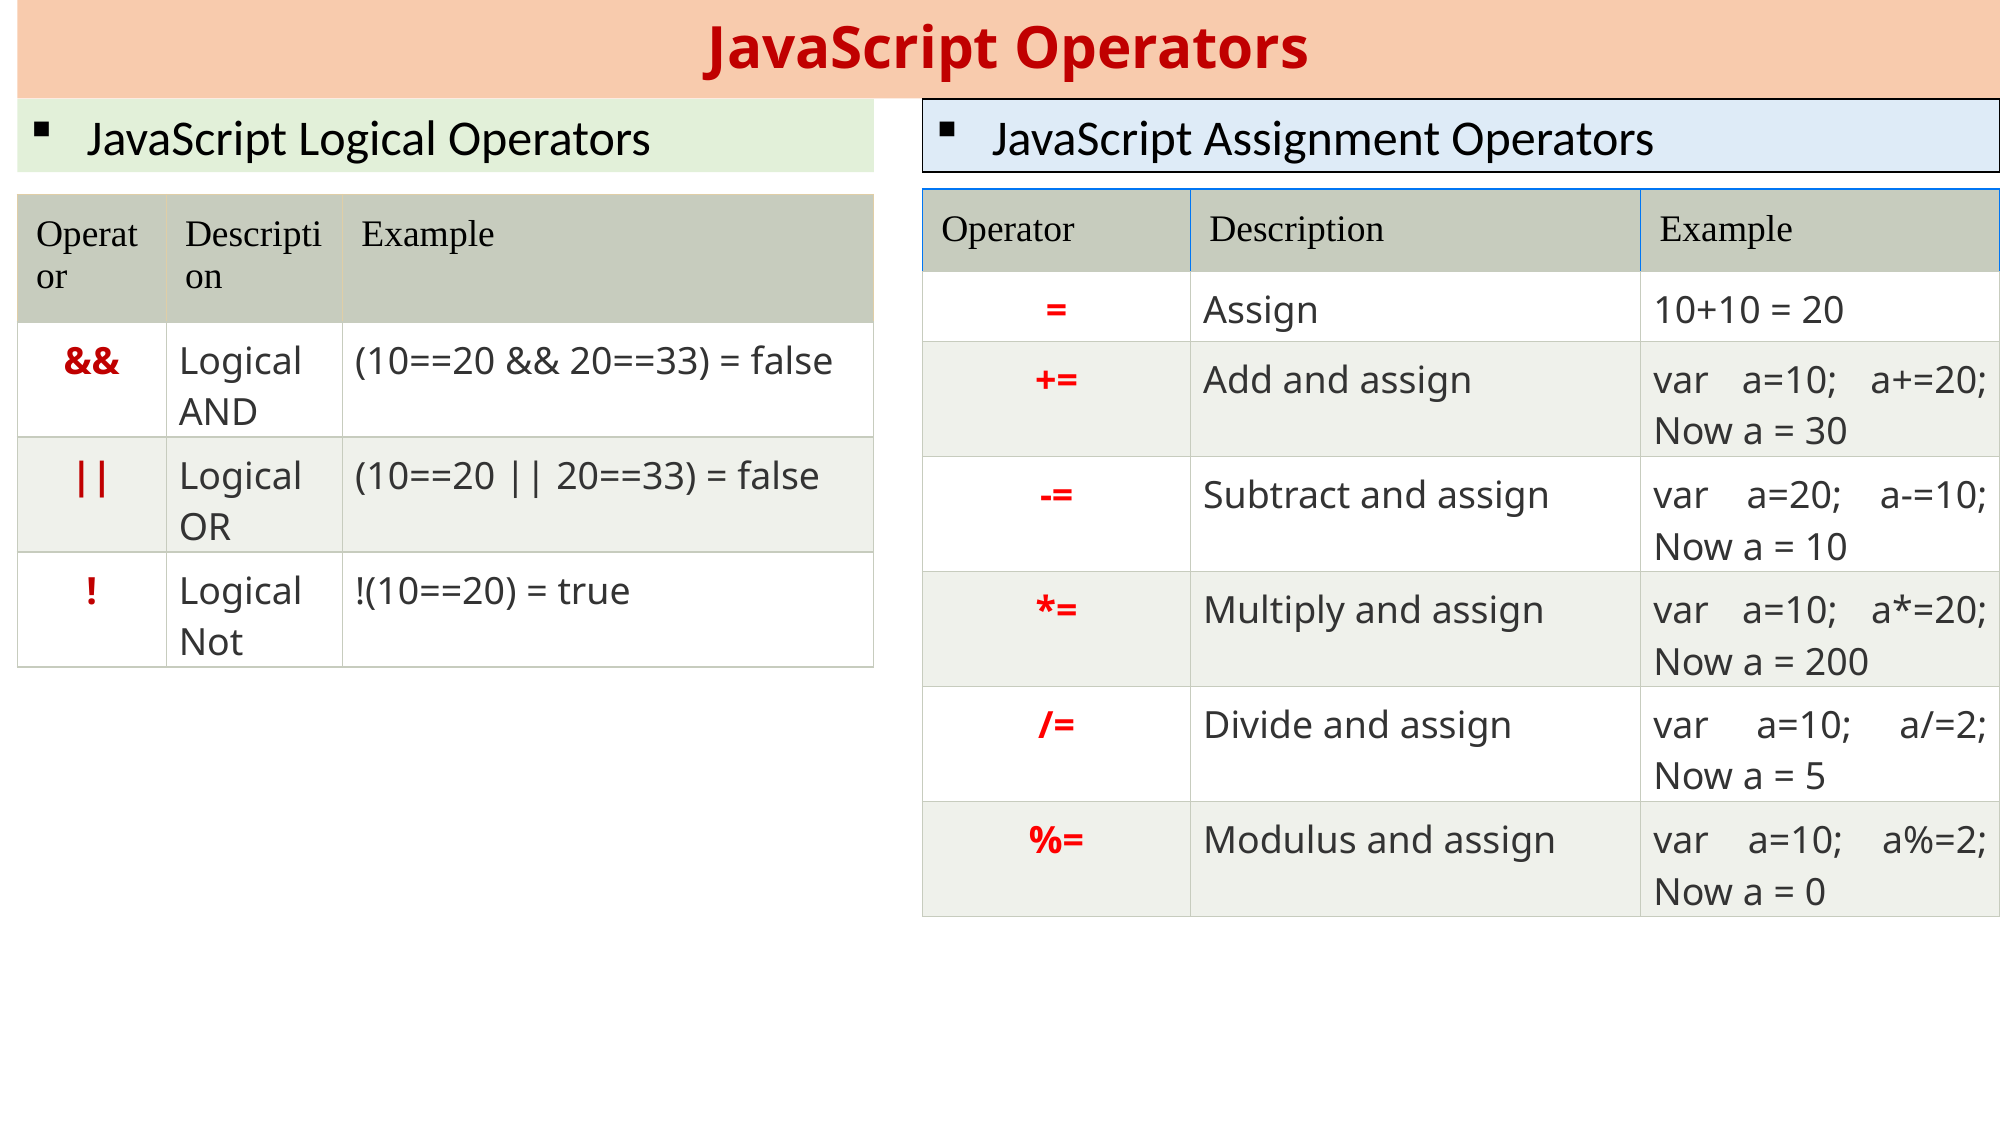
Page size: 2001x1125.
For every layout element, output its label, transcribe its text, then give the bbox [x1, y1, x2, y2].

table_cell Logical Not [167, 553, 342, 666]
table_cell -= [923, 457, 1190, 571]
table_header Example [1641, 190, 1999, 271]
table_cell var a=10; a/=2; Now a = 5 [1641, 687, 1999, 801]
table_cell !(10==20) = true [343, 553, 873, 666]
table_header Description [1191, 190, 1640, 271]
table_cell (10==20 && 20==33) = false [343, 323, 873, 436]
table_header Operator [923, 190, 1190, 271]
table_cell += [923, 342, 1190, 456]
table_cell %= [923, 802, 1190, 916]
table_cell = [923, 272, 1190, 341]
table_cell Add and assign [1191, 342, 1640, 456]
text_box JavaScript Logical Operators [17, 99, 874, 173]
table_cell Modulus and assign [1191, 802, 1640, 916]
text_box JavaScript Assignment Operators [922, 99, 2000, 173]
table_cell var a=10; a*=20; Now a = 200 [1641, 572, 1999, 686]
table_cell var a=10; a%=2; Now a = 0 [1641, 802, 1999, 916]
table_cell *= [923, 572, 1190, 686]
table_header Example [343, 195, 873, 321]
table_cell && [18, 323, 166, 436]
title JavaScript Operators [17, 0, 2000, 99]
table_cell Divide and assign [1191, 687, 1640, 801]
table_cell var a=20; a-=10; Now a = 10 [1641, 457, 1999, 571]
table_cell ! [18, 553, 166, 666]
table_cell /= [923, 687, 1190, 801]
table_cell (10==20 || 20==33) = false [343, 438, 873, 551]
table_cell Assign [1191, 272, 1640, 341]
table_cell 10+10 = 20 [1641, 272, 1999, 341]
table_cell Logical AND [167, 323, 342, 436]
table_cell Logical OR [167, 438, 342, 551]
table_cell Subtract and assign [1191, 457, 1640, 571]
table_cell var a=10; a+=20; Now a = 30 [1641, 342, 1999, 456]
table_header Description [167, 195, 342, 321]
table_header Operator [18, 195, 166, 321]
table_cell Multiply and assign [1191, 572, 1640, 686]
table_cell || [18, 438, 166, 551]
